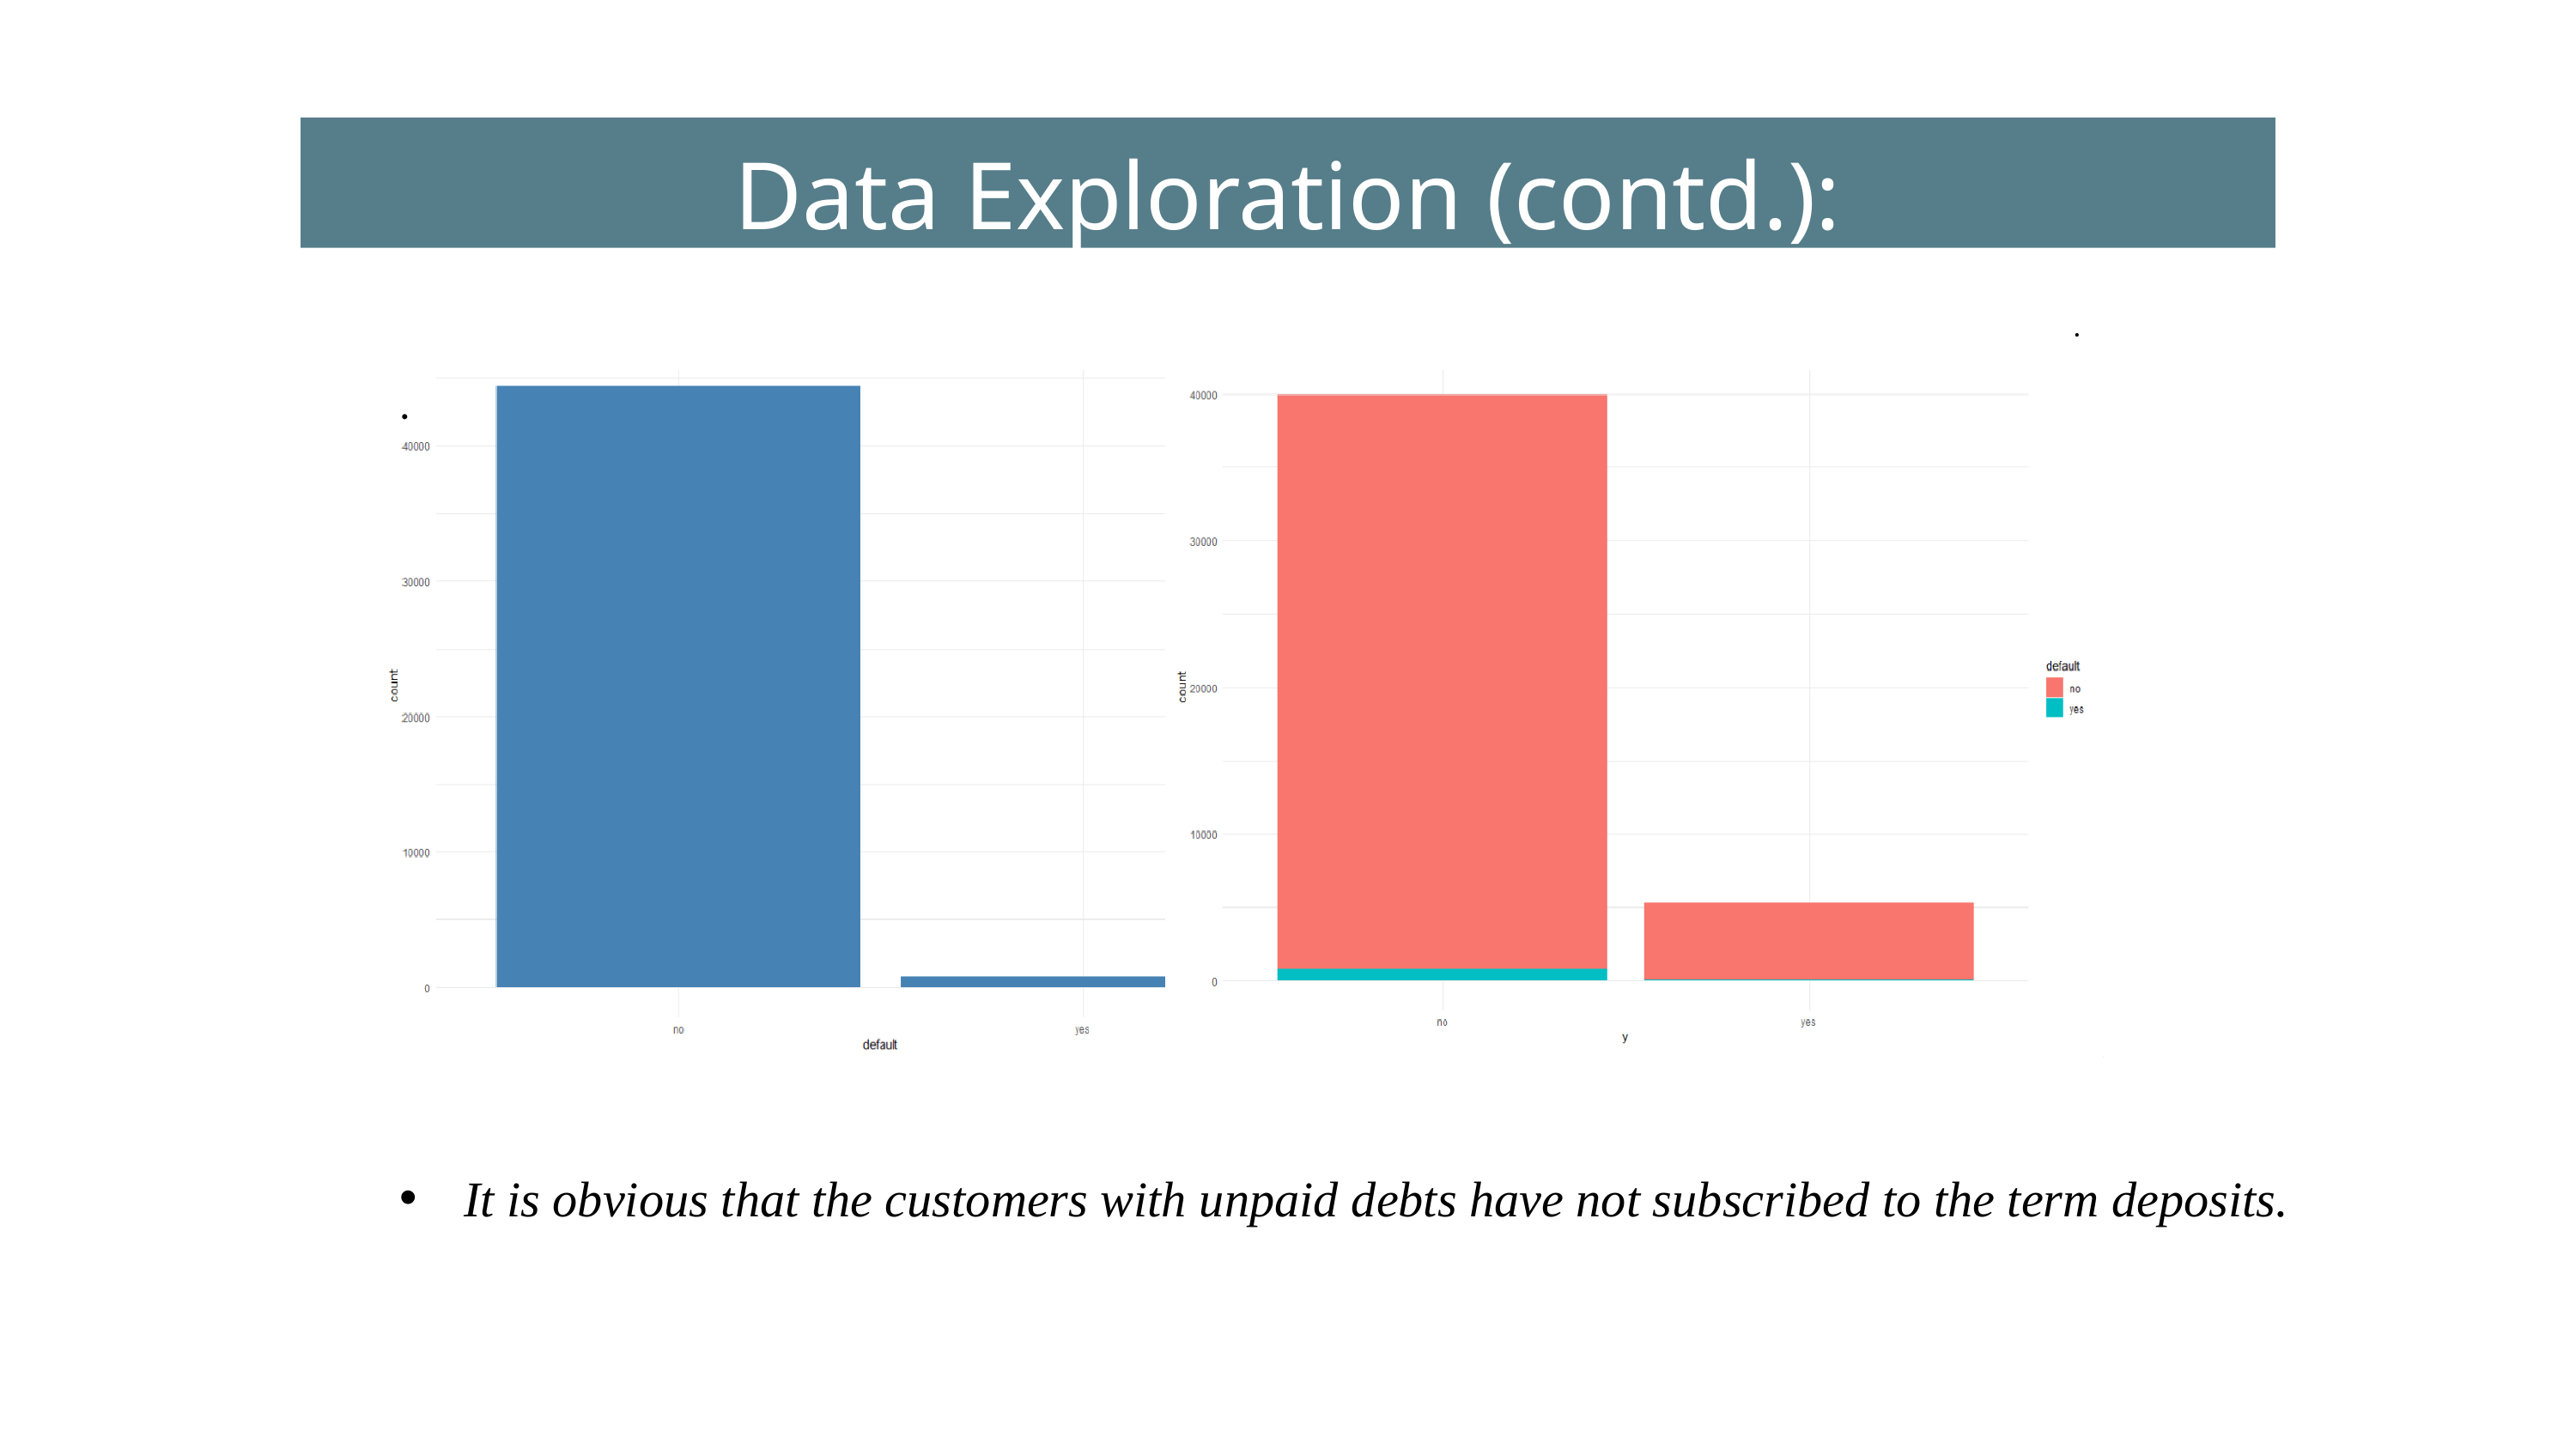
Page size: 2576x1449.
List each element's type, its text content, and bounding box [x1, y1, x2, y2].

text_box Data Exploration (contd.): [301, 117, 2275, 248]
list . [1051, 370, 2158, 1143]
list It is obvious that the customers with unpaid debts have not subscribed to the term deposits. [386, 1100, 2361, 1234]
list . [386, 370, 2104, 1058]
list . [2061, 306, 2104, 349]
